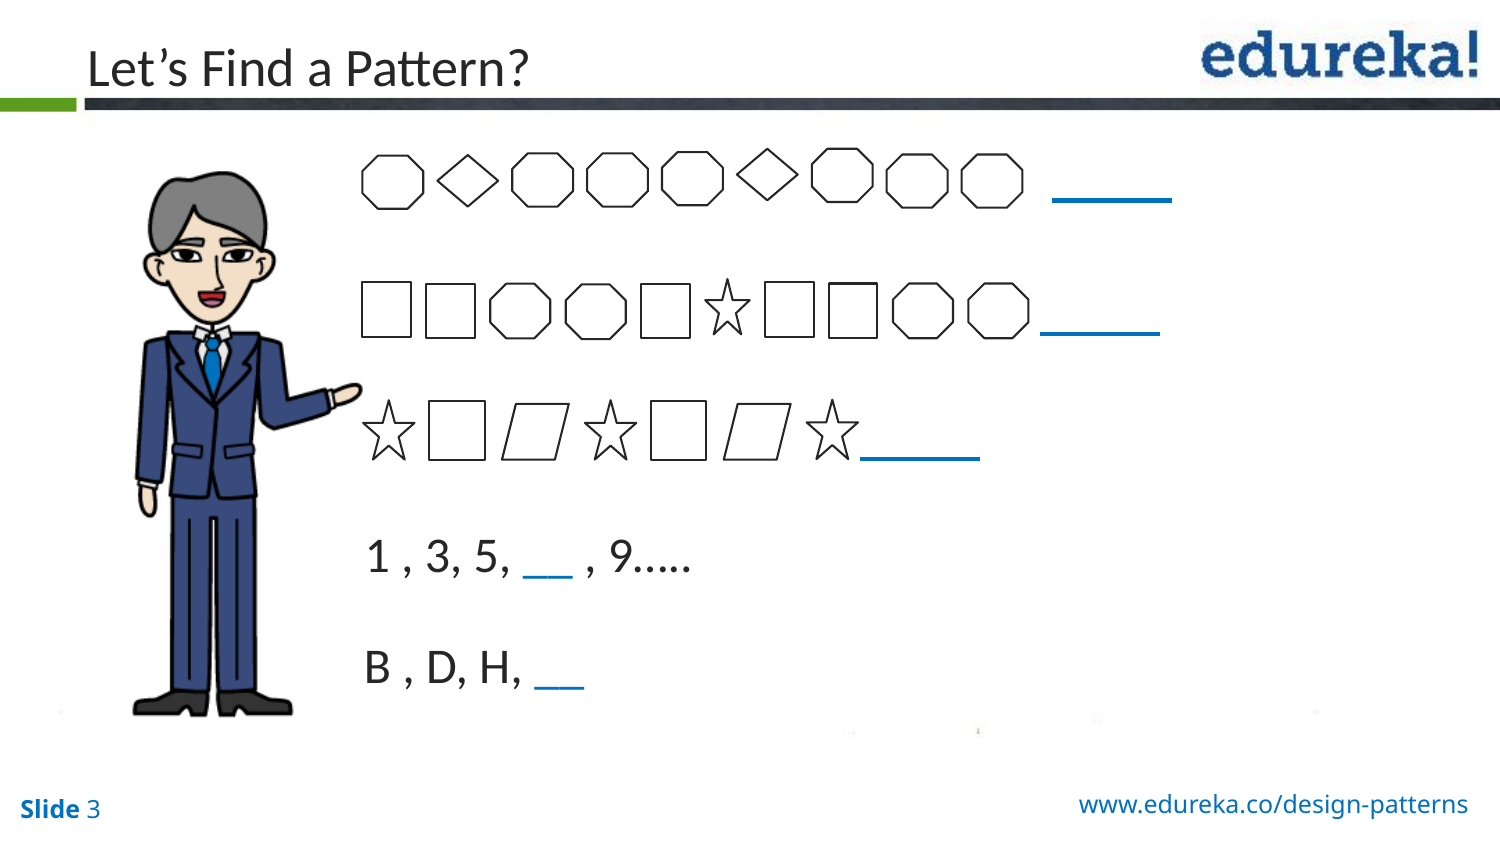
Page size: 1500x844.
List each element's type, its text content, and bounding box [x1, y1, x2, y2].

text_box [362, 148, 1023, 209]
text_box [362, 399, 859, 460]
picture [0, 0, 1500, 844]
text_box Let’s Find a Pattern? [73, 25, 975, 97]
text_box 1 , 3, 5, __ , 9….. [385, 515, 708, 591]
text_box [362, 278, 1029, 340]
text_box B , D, H, __ [385, 625, 611, 701]
